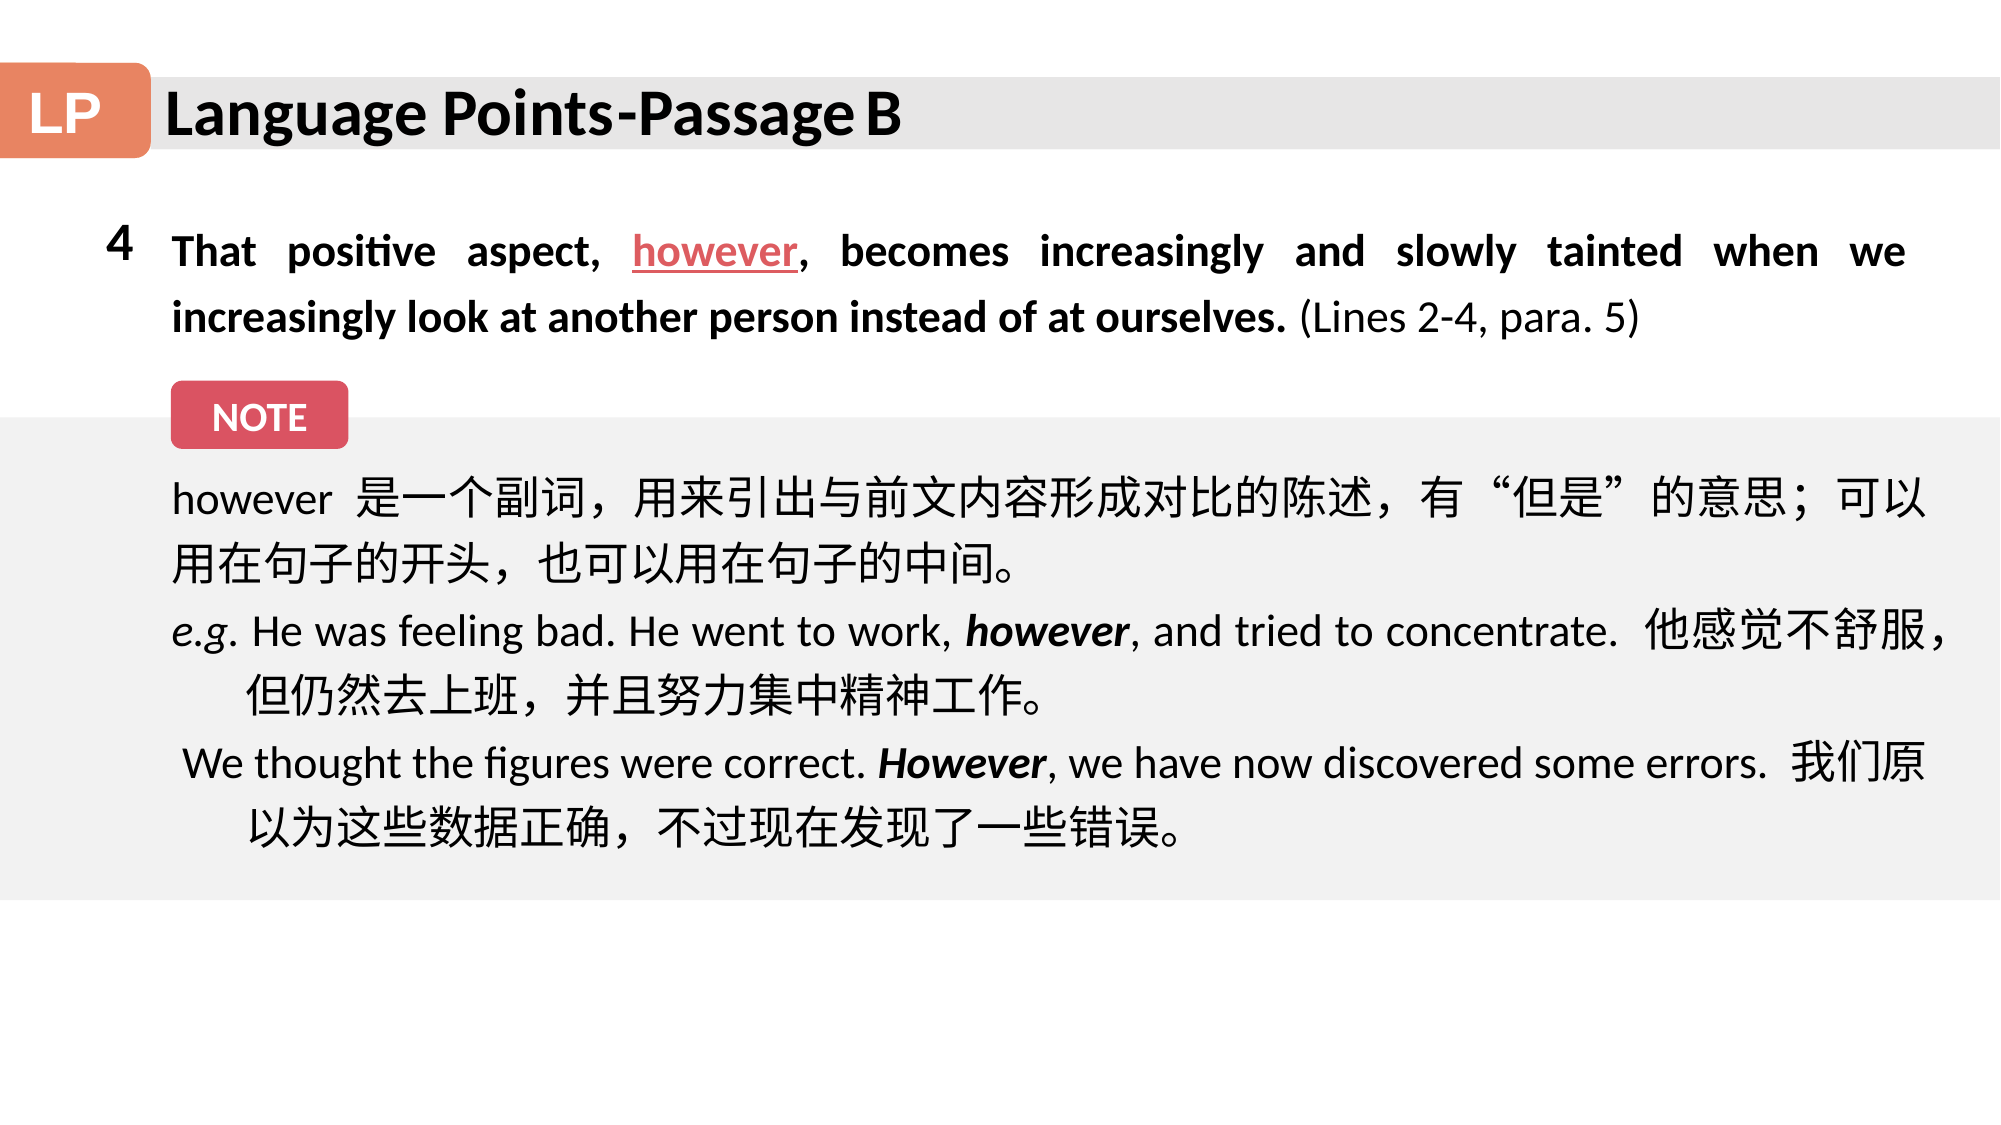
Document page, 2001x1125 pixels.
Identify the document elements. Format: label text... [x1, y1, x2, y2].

text_box -Passage B [603, 61, 975, 157]
text_box That positive aspect, however, becomes increasingly and slowly tainted when we increasingly look at another person instead of at ourselves. (Lines 2-4, para. 5) [156, 202, 1922, 350]
text_box [975, 76, 2000, 150]
text_box LP [0, 61, 152, 160]
text_box NOTE [169, 379, 350, 450]
text_box Language Points [150, 61, 603, 157]
text_box however 是一个副词，用来引出与前文内容形成对比的陈述，有“但是”的意思；可以用在句子的开头，也可以用在句子的中间。 e.g. He was feeling bad. He went to work, however, and tried to concentrate. 他感觉不舒服，但仍然去上班，并且努力集中精神工作。 We thought the figures were correct. However, we have now discovered some errors. 我们原以为这些数据正确，不过现在发现了一些错误。 [156, 450, 1943, 862]
text_box 4 [91, 199, 186, 279]
text_box [0, 416, 2000, 901]
